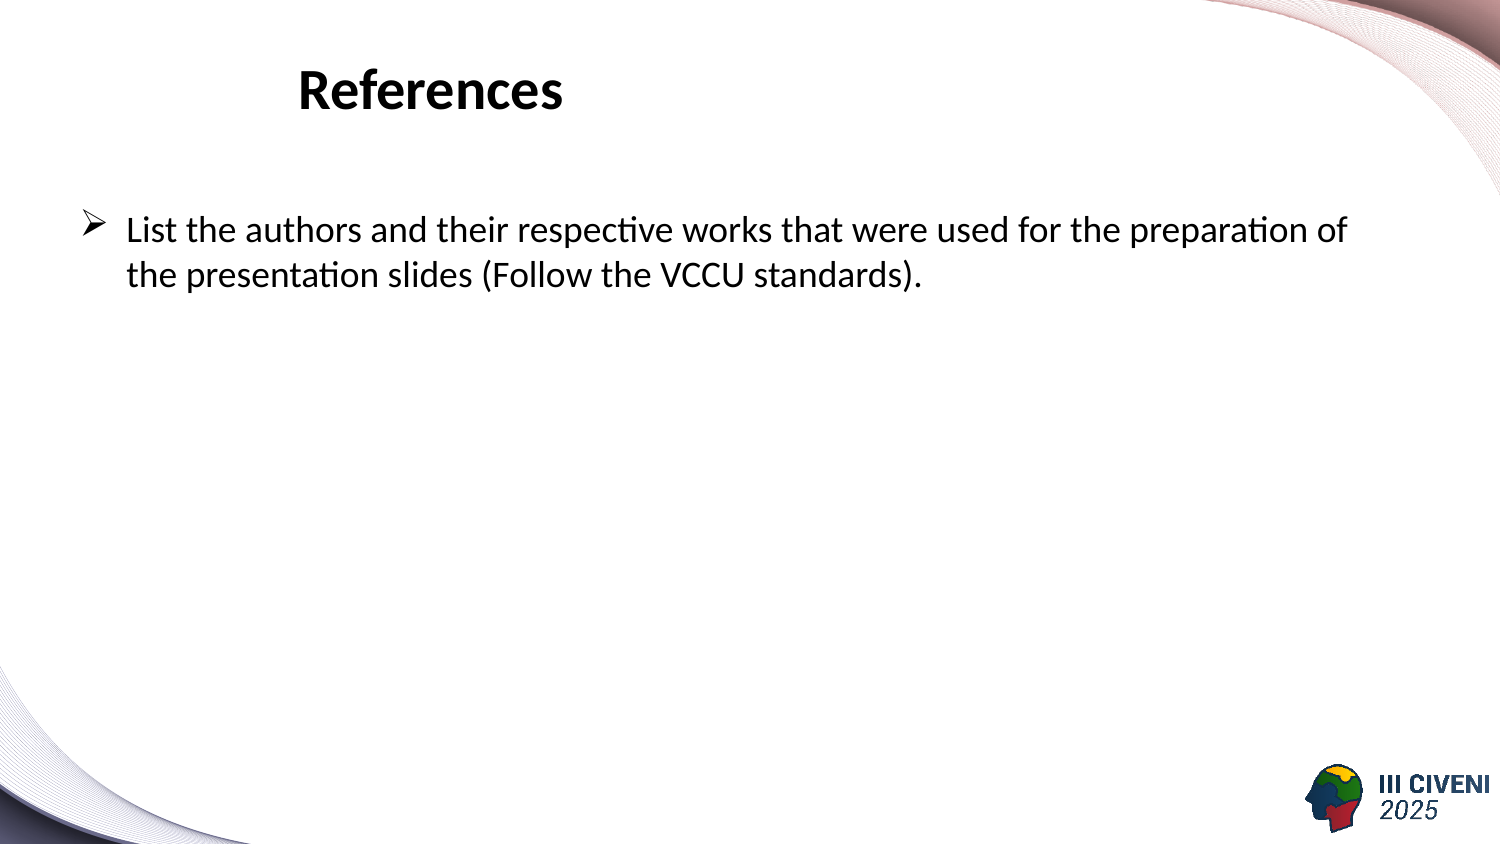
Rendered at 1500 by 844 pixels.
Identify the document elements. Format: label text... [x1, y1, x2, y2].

text_box [64, 67, 1005, 174]
text_box List the authors and their respective works that were used for the preparation of the presentation slides (Follow the VCCU standards). [64, 197, 1424, 303]
picture [1305, 764, 1489, 833]
text_box References [283, 43, 1217, 123]
